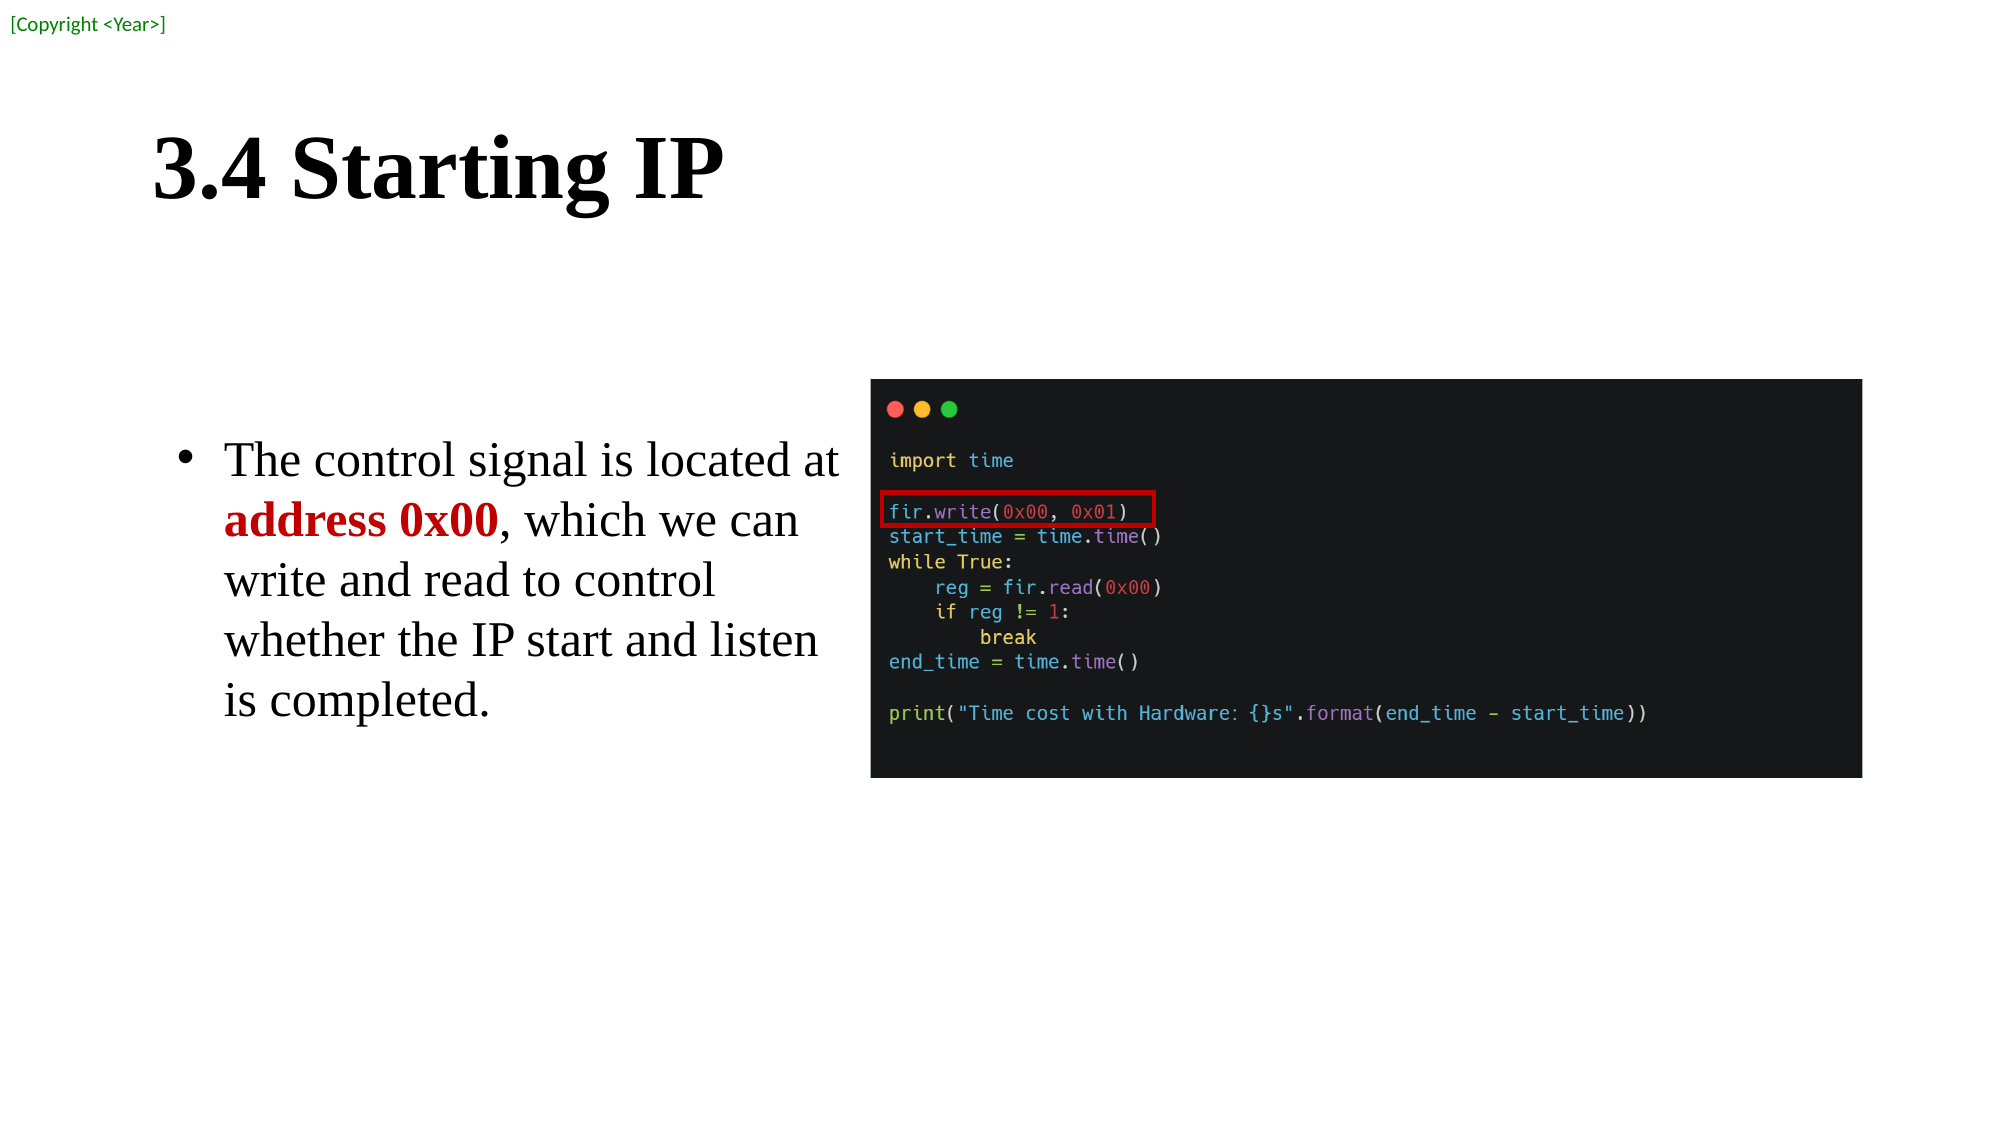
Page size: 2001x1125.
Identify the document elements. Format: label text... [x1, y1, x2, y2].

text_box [870, 379, 1863, 778]
title 3.4 Starting IP [137, 59, 1863, 278]
text_box The control signal is located at address 0x00, which we can write and read to control whether the IP start and listen is completed. [162, 419, 870, 734]
